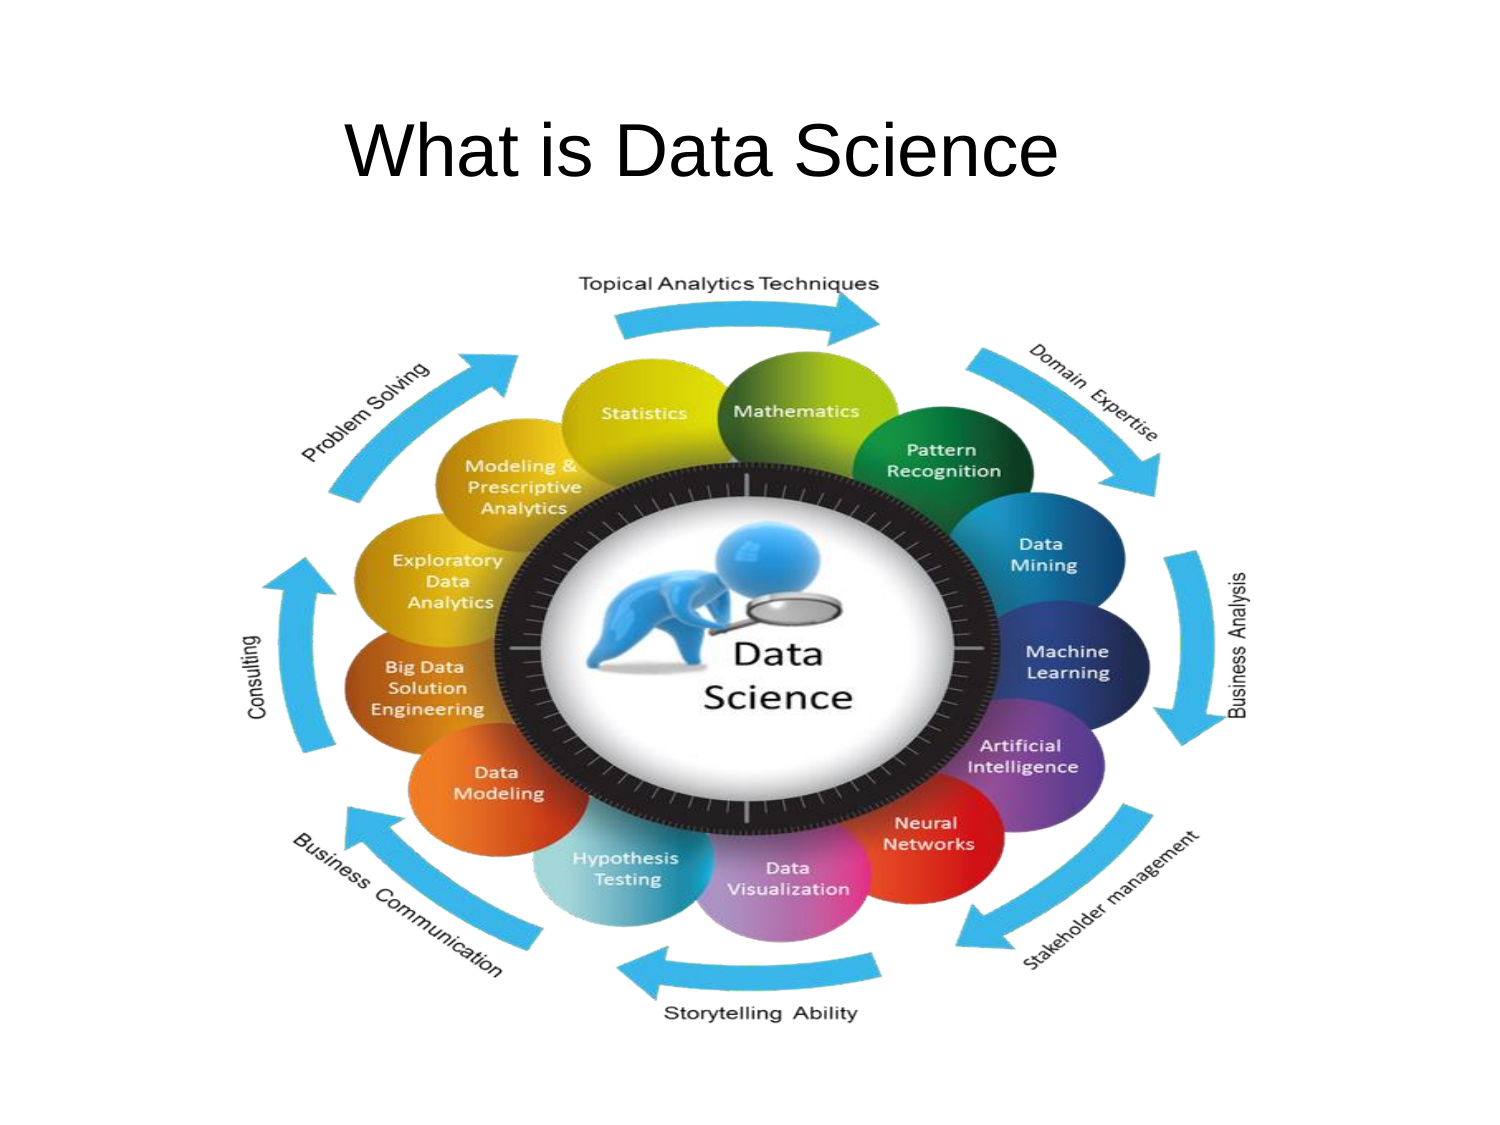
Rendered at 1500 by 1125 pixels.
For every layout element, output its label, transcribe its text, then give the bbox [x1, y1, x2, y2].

title What is Data Science [312, 51, 1091, 241]
picture [237, 274, 1254, 1026]
